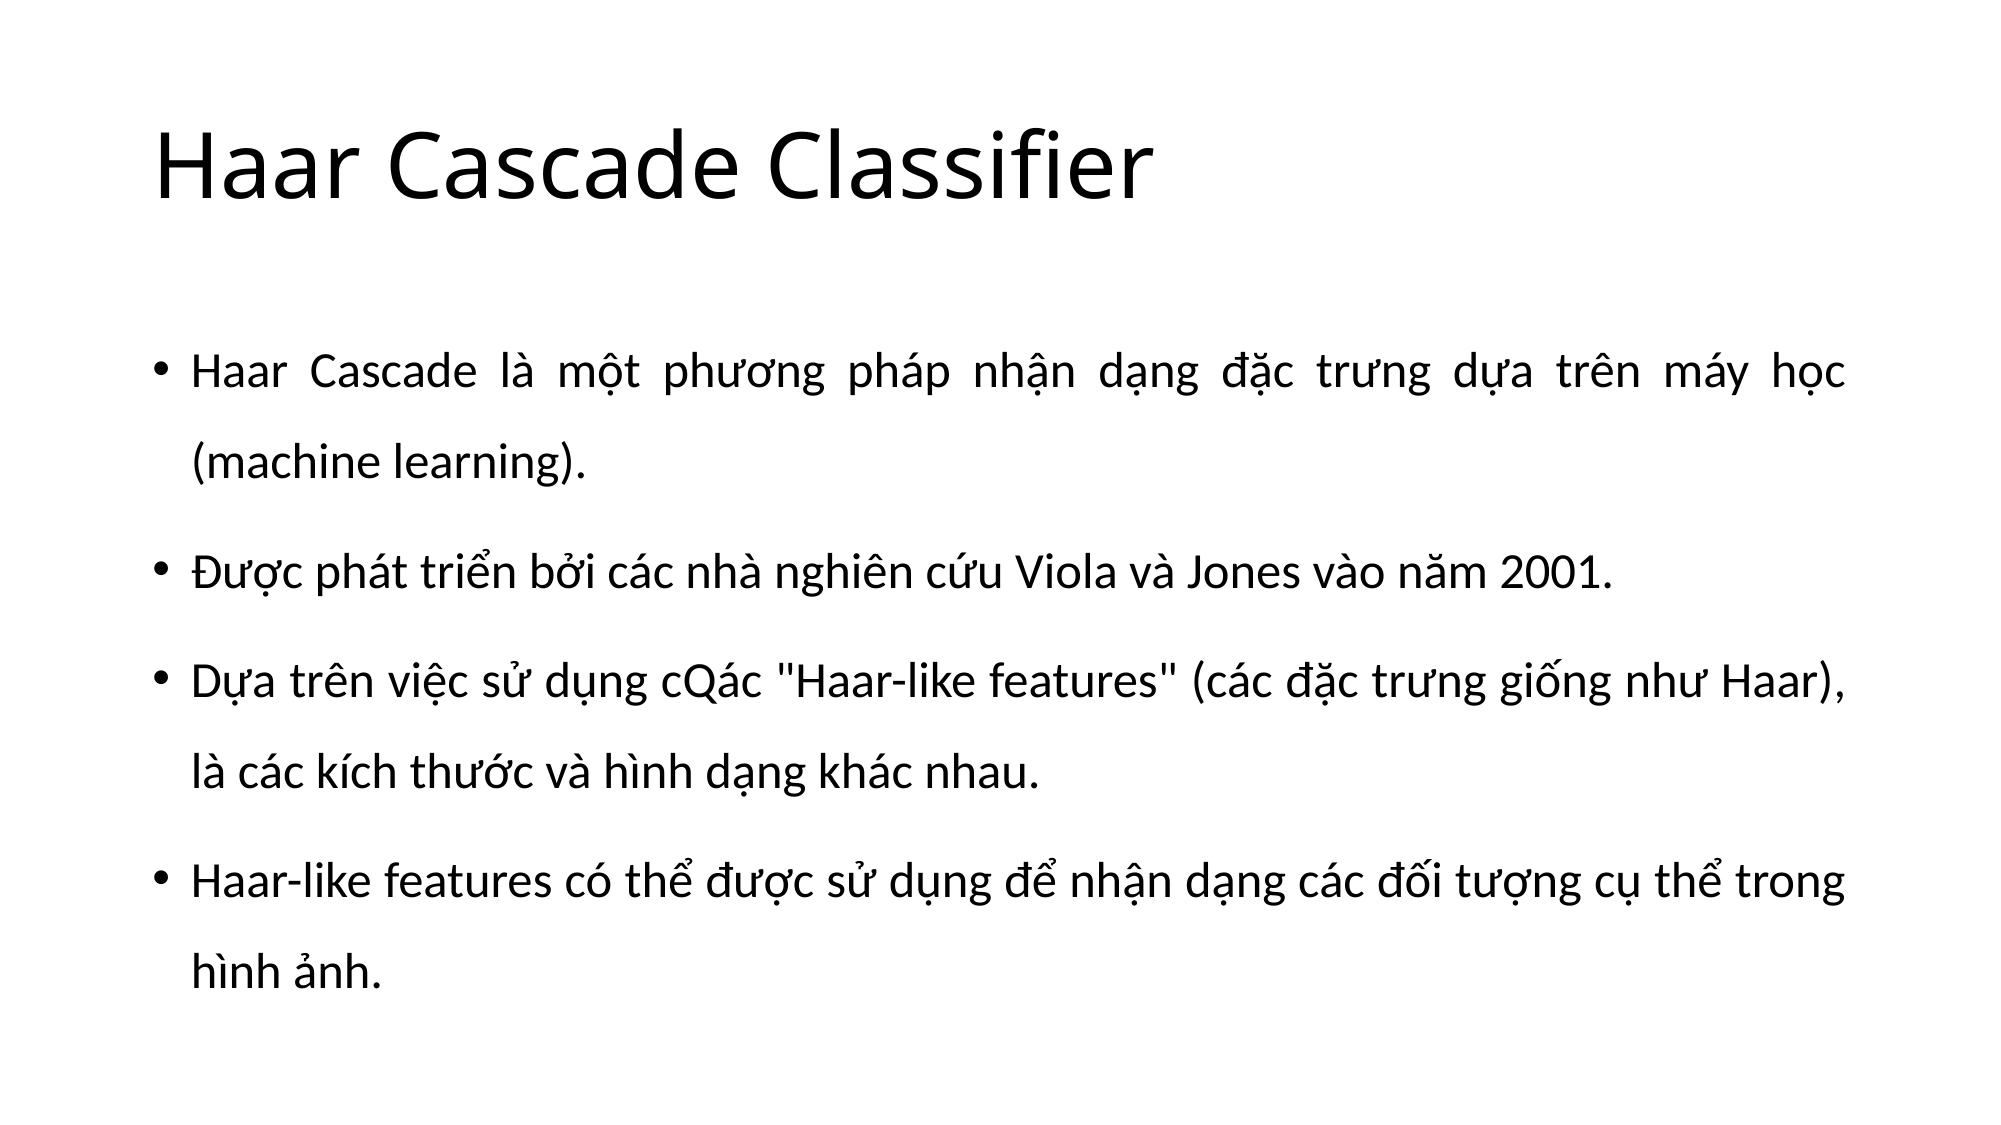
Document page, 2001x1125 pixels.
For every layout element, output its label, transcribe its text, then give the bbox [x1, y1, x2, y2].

list Haar Cascade là một phương pháp nhận dạng đặc trưng dựa trên máy học (machine learning). Được phát triển bởi các nhà nghiên cứu Viola và Jones vào năm 2001. Dựa trên việc sử dụng cQác "Haar-like features" (các đặc trưng giống như Haar), là các kích thước và hình dạng khác nhau. Haar-like features có thể được sử dụng để nhận dạng các đối tượng cụ thể trong hình ảnh. [137, 299, 1863, 1014]
title Haar Cascade Classifier [137, 59, 1863, 278]
